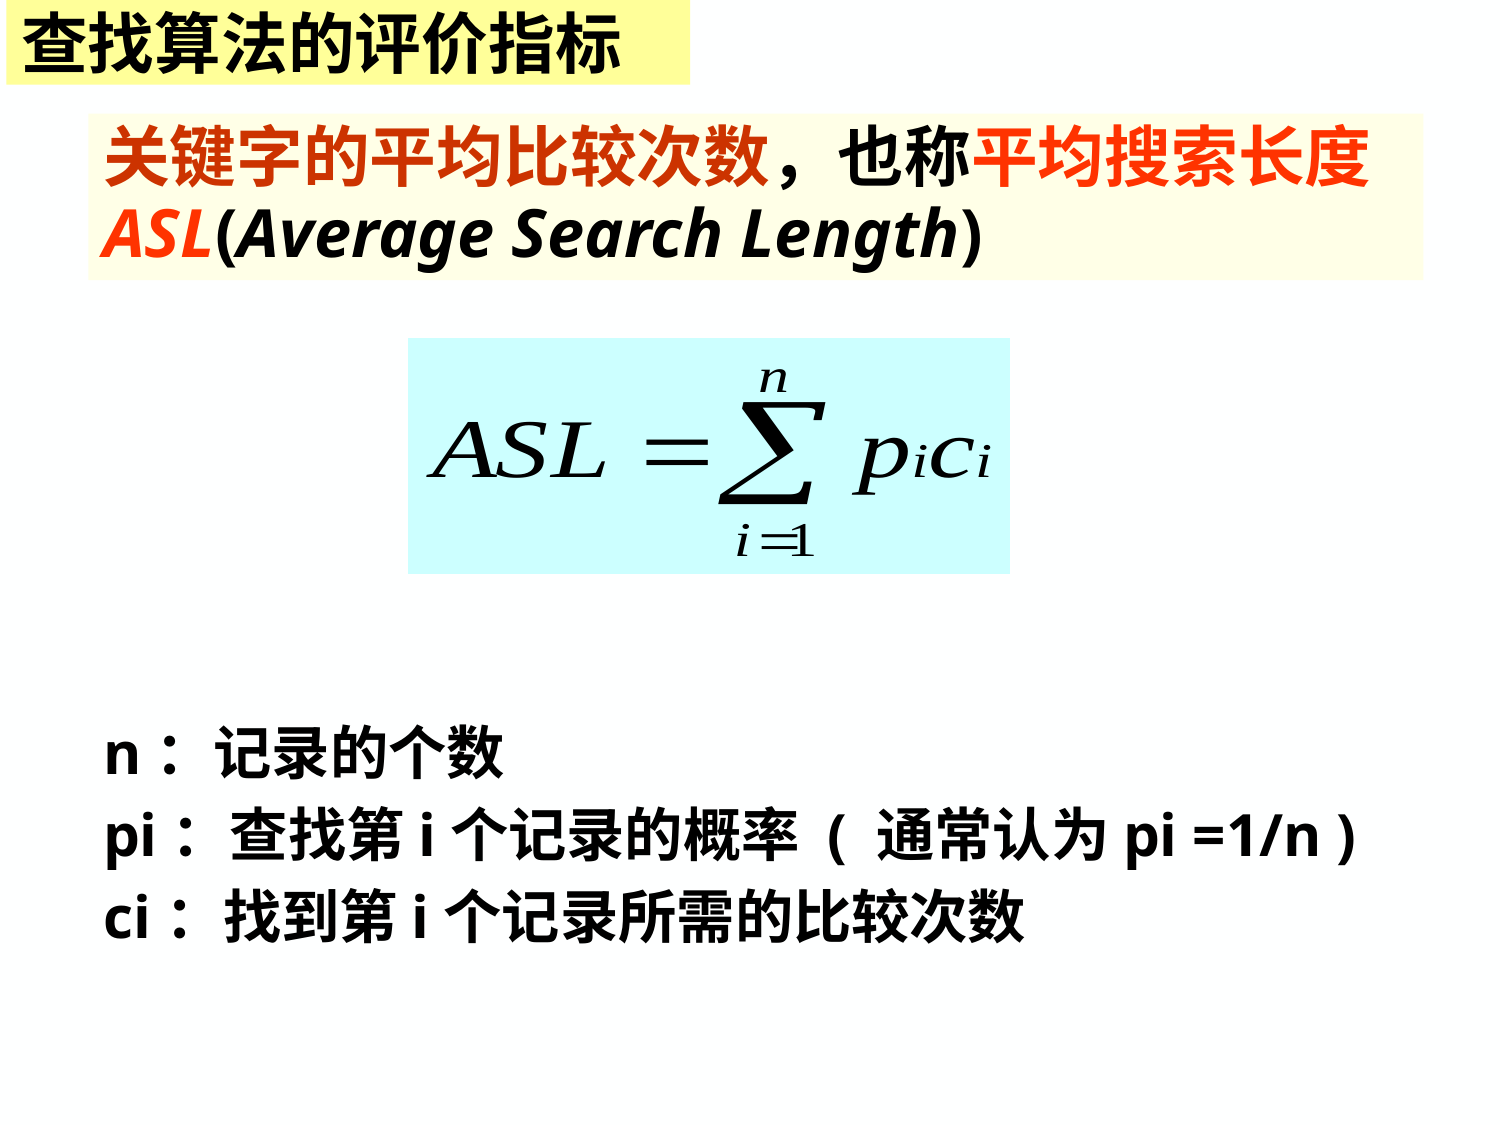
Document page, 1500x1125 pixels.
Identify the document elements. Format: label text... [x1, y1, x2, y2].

text_box 关键字的平均比较次数，也称平均搜索长度ASL(Average Search Length) [88, 113, 1424, 281]
text_box n：记录的个数 pi：查找第i个记录的概率 ( 通常认为pi =1/n ) ci：找到第i个记录所需的比较次数 [88, 709, 1424, 958]
text_box 查找算法的评价指标 [6, 0, 691, 85]
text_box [407, 337, 1010, 575]
